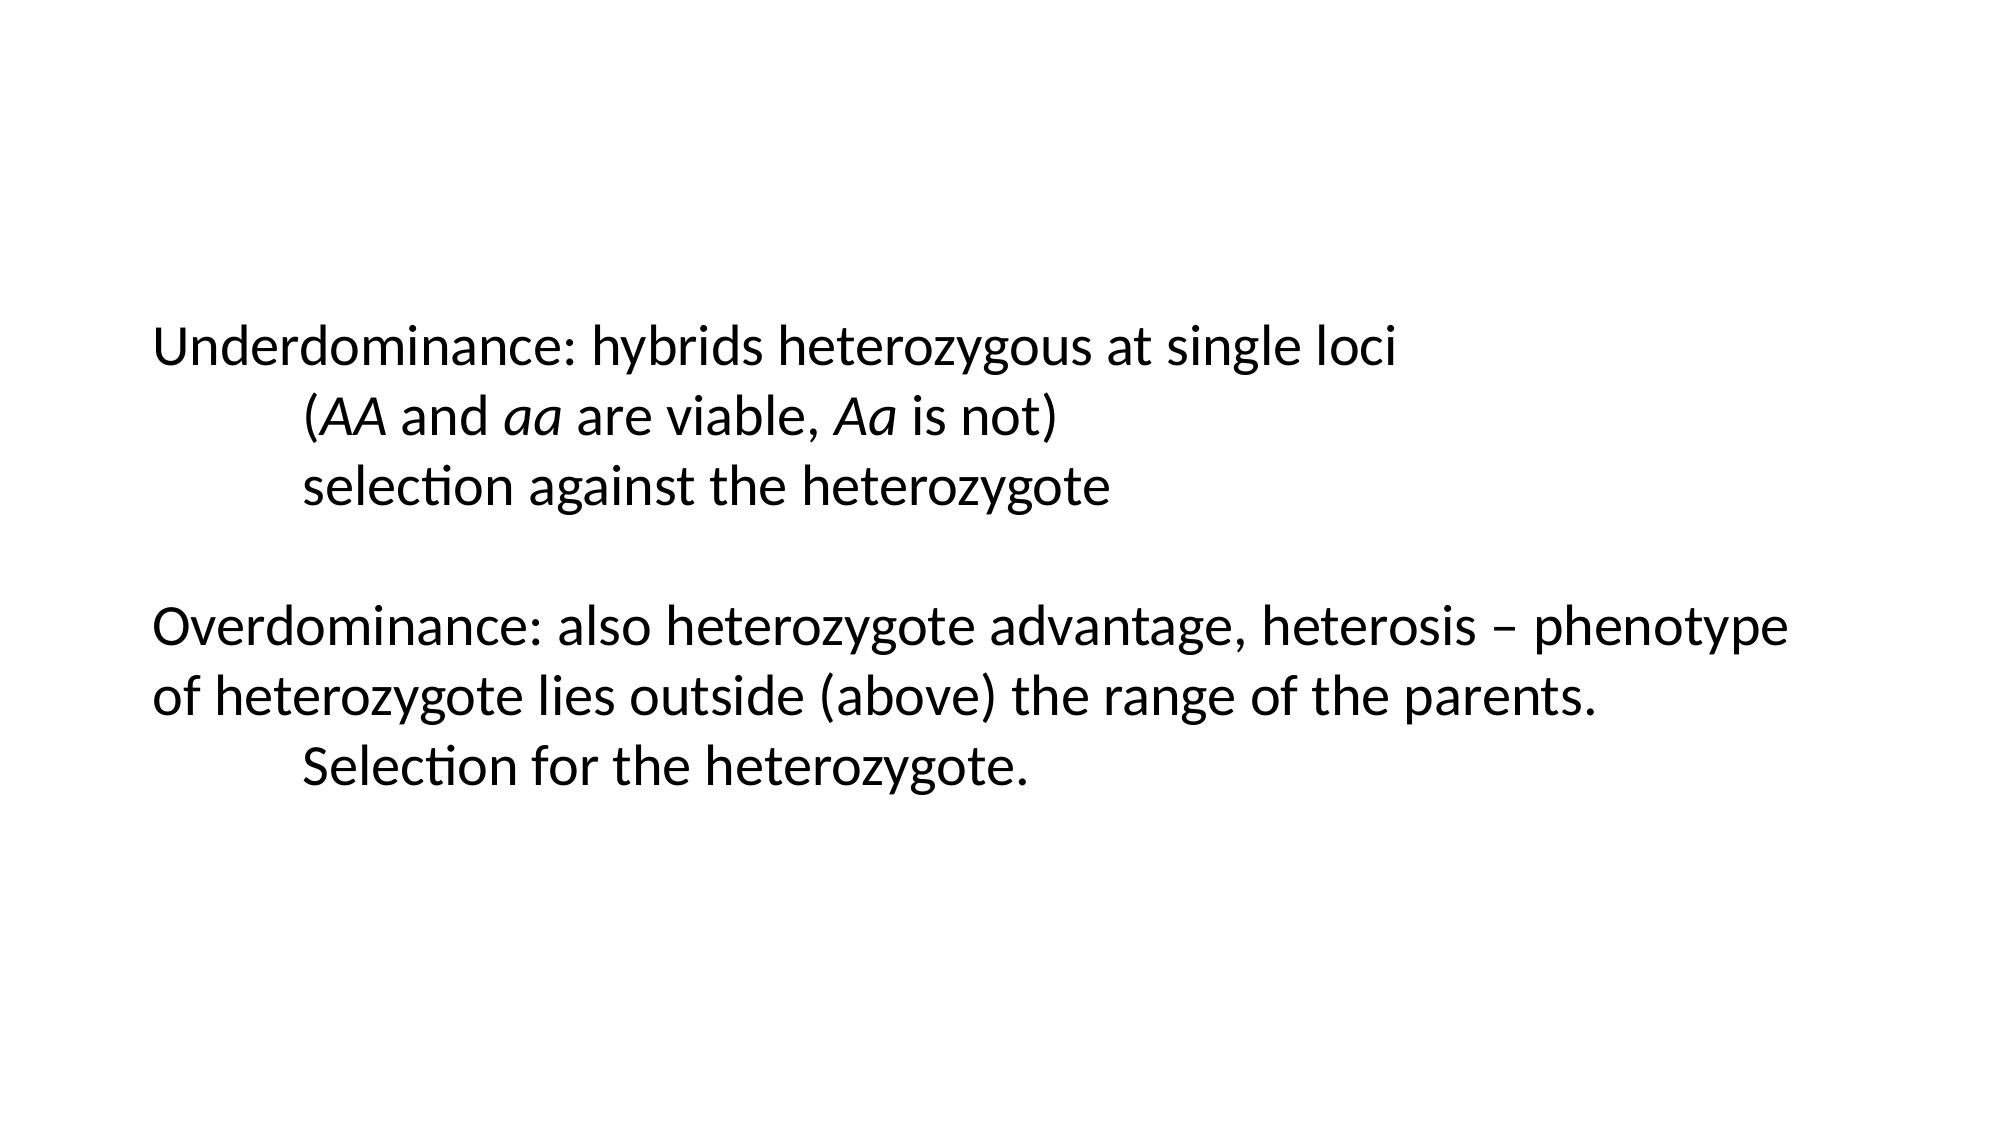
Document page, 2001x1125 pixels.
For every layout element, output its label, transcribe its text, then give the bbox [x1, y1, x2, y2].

list Underdominance: hybrids heterozygous at single loci (AA and aa are viable, Aa is not) selection against the heterozygote Overdominance: also heterozygote advantage, heterosis – phenotype of heterozygote lies outside (above) the range of the parents. Selection for the heterozygote. [137, 299, 1863, 1014]
